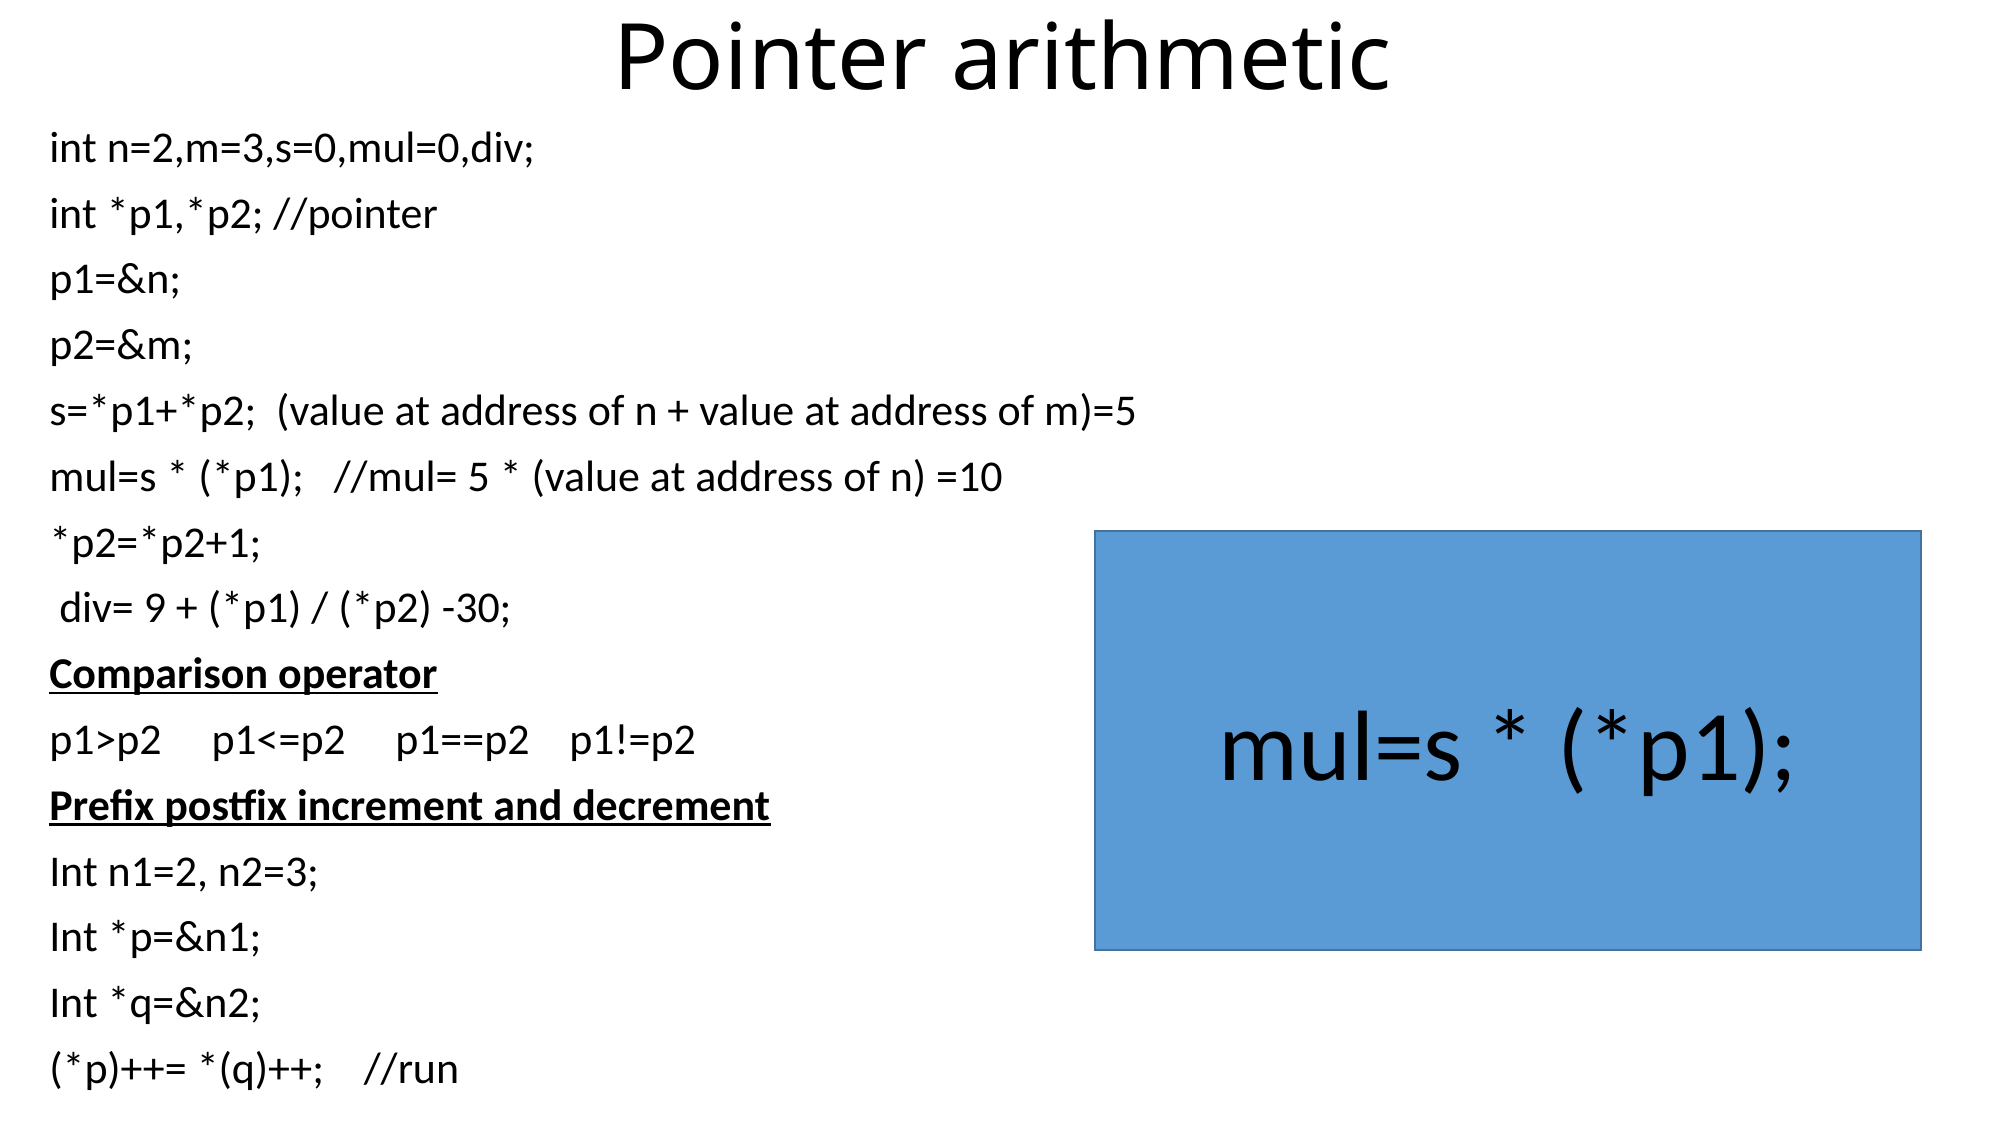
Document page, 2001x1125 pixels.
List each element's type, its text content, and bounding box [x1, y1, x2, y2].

text_box mul=s * (*p1); [1094, 530, 1922, 951]
list int n=2,m=3,s=0,mul=0,div; int *p1,*p2; //pointer p1=&n; p2=&m; s=*p1+*p2; (value at address of n + value at address of m)=5 mul=s * (*p1); //mul= 5 * (value at address of n) =10 *p2=*p2+1; div= 9 + (*p1) / (*p2) -30; Comparison operator p1>p2 p1<=p2 p1==p2 p1!=p2 Prefix postfix increment and decrement Int n1=2, n2=3; Int *p=&n1; Int *q=&n2; (*p)++= *(q)++; //run [34, 116, 2000, 1110]
title Pointer arithmetic [115, 0, 1891, 116]
